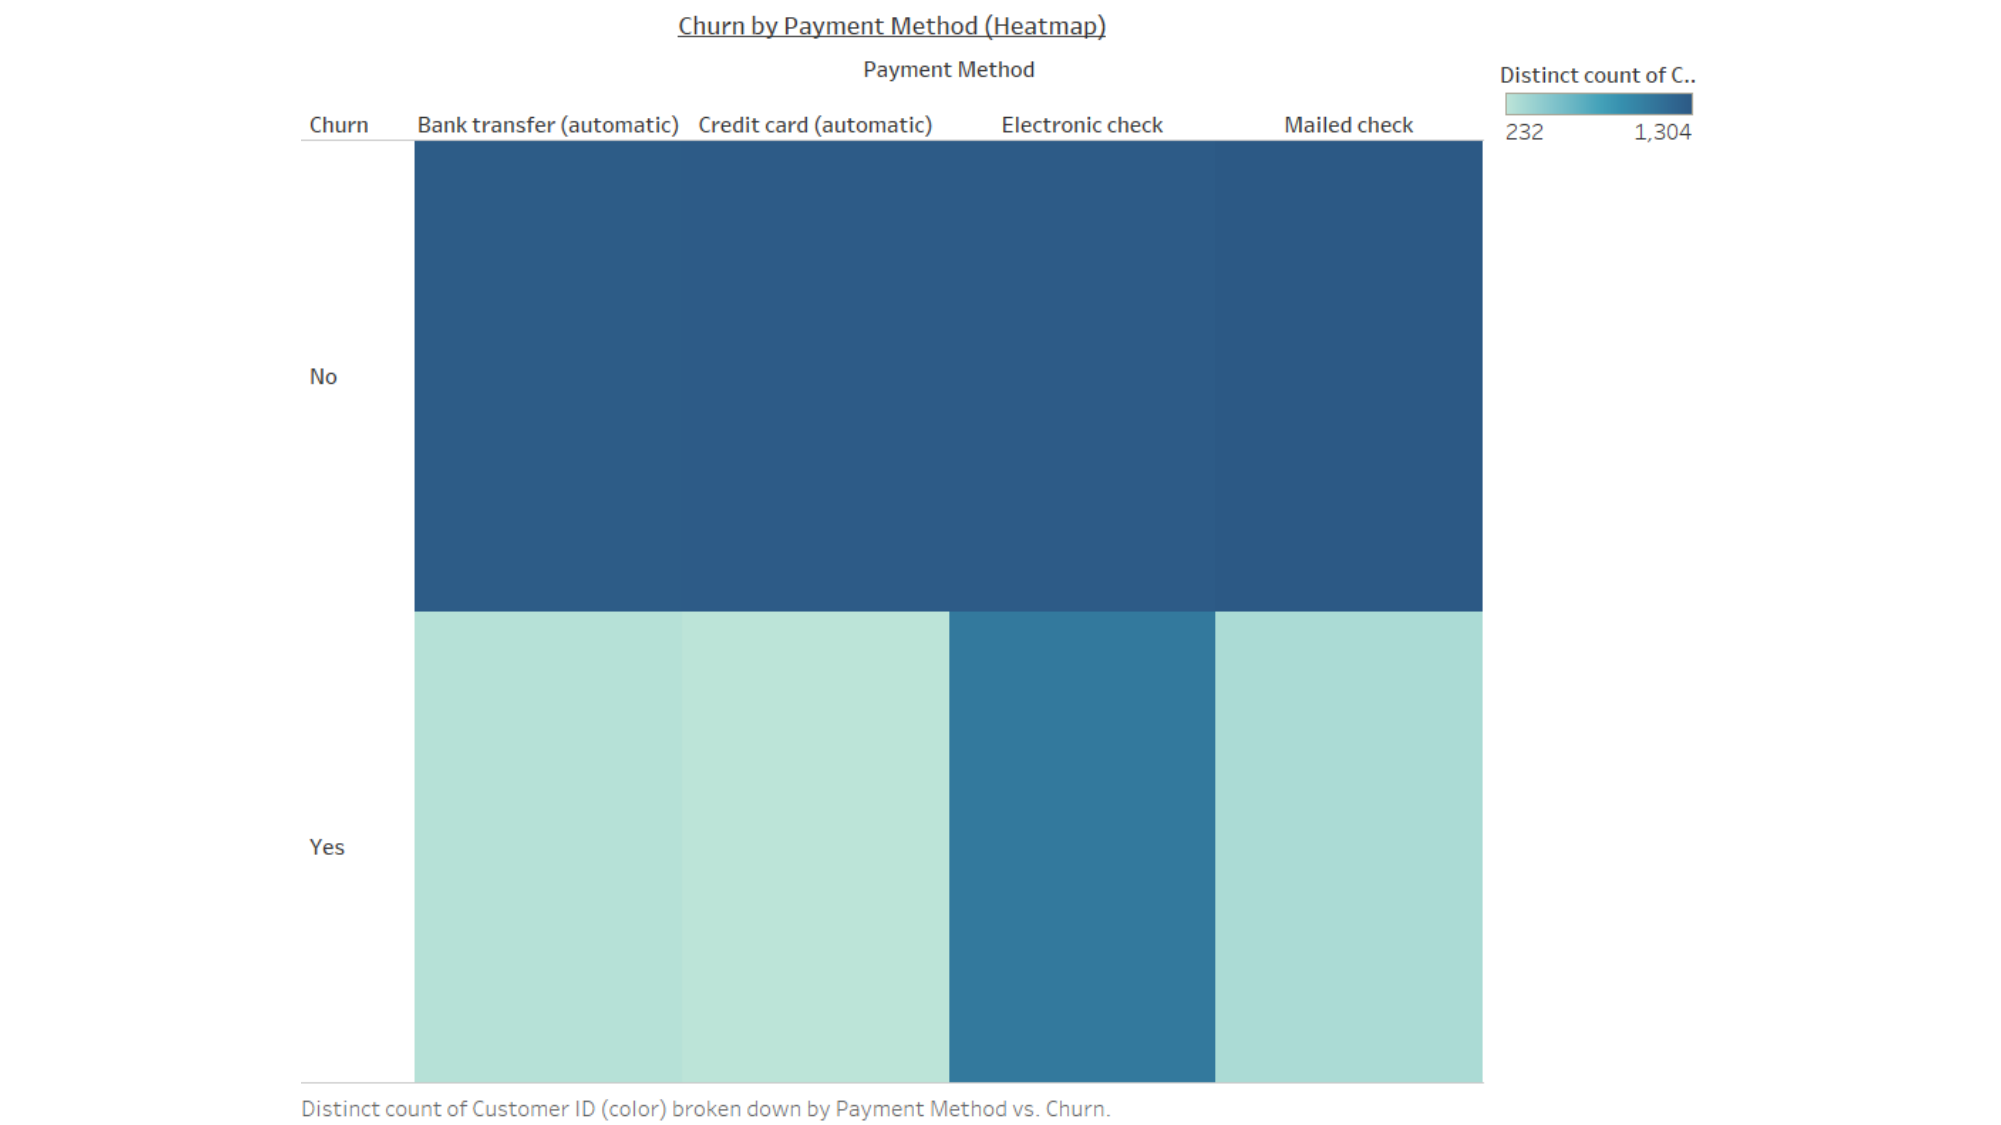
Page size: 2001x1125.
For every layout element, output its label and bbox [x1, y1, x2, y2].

picture [301, 0, 1699, 1125]
